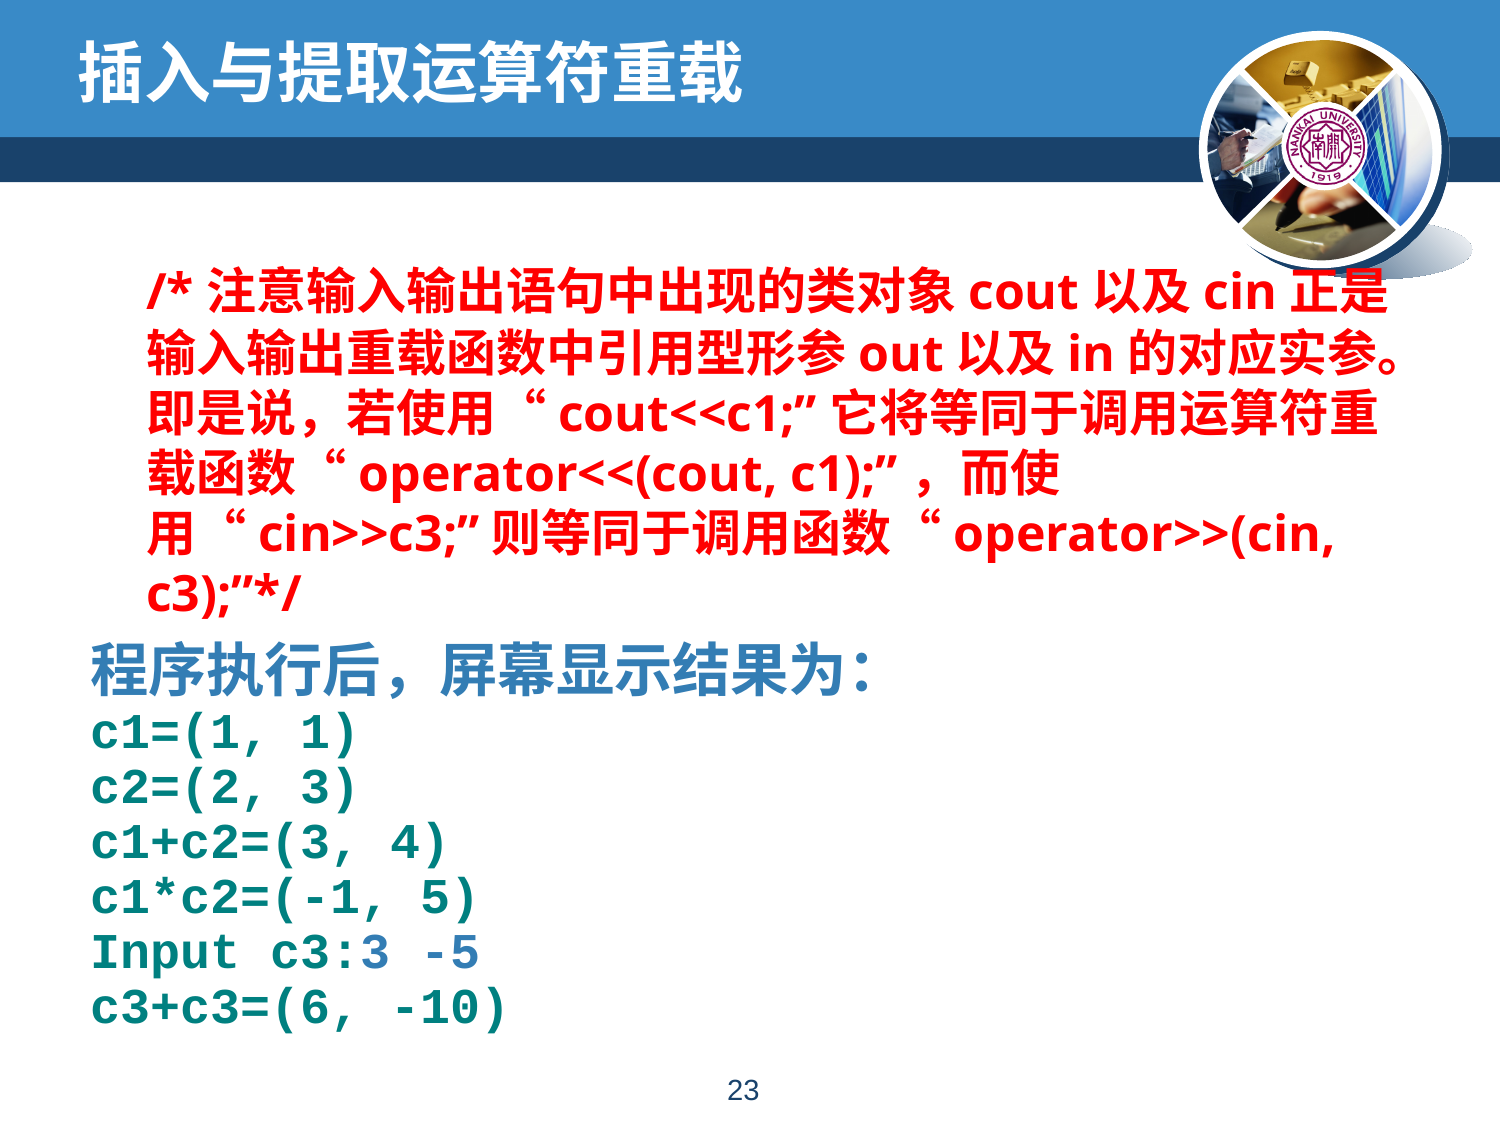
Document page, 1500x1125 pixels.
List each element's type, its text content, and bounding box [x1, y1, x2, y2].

picture [1207, 40, 1433, 243]
title 插入与提取运算符重载 [62, 24, 1275, 118]
list /*注意输入输出语句中出现的类对象cout以及cin正是输入输出重载函数中引用型形参out以及in的对应实参。即是说，若使用“cout<<c1;”它将等同于调用运算符重载函数“operator<<(cout, c1);”，而使用“cin>>c3;”则等同于调用函数“operator>>(cin, c3);”*/ 程序执行后，屏幕显示结果为： c1=(1, 1) c2=(2, 3) c1+c2=(3, 4) c1*c2=(-1, 5) Input c3:3 -5 c3+c3=(6, -10) [75, 243, 1425, 1065]
slide_number 22 [607, 1063, 879, 1112]
